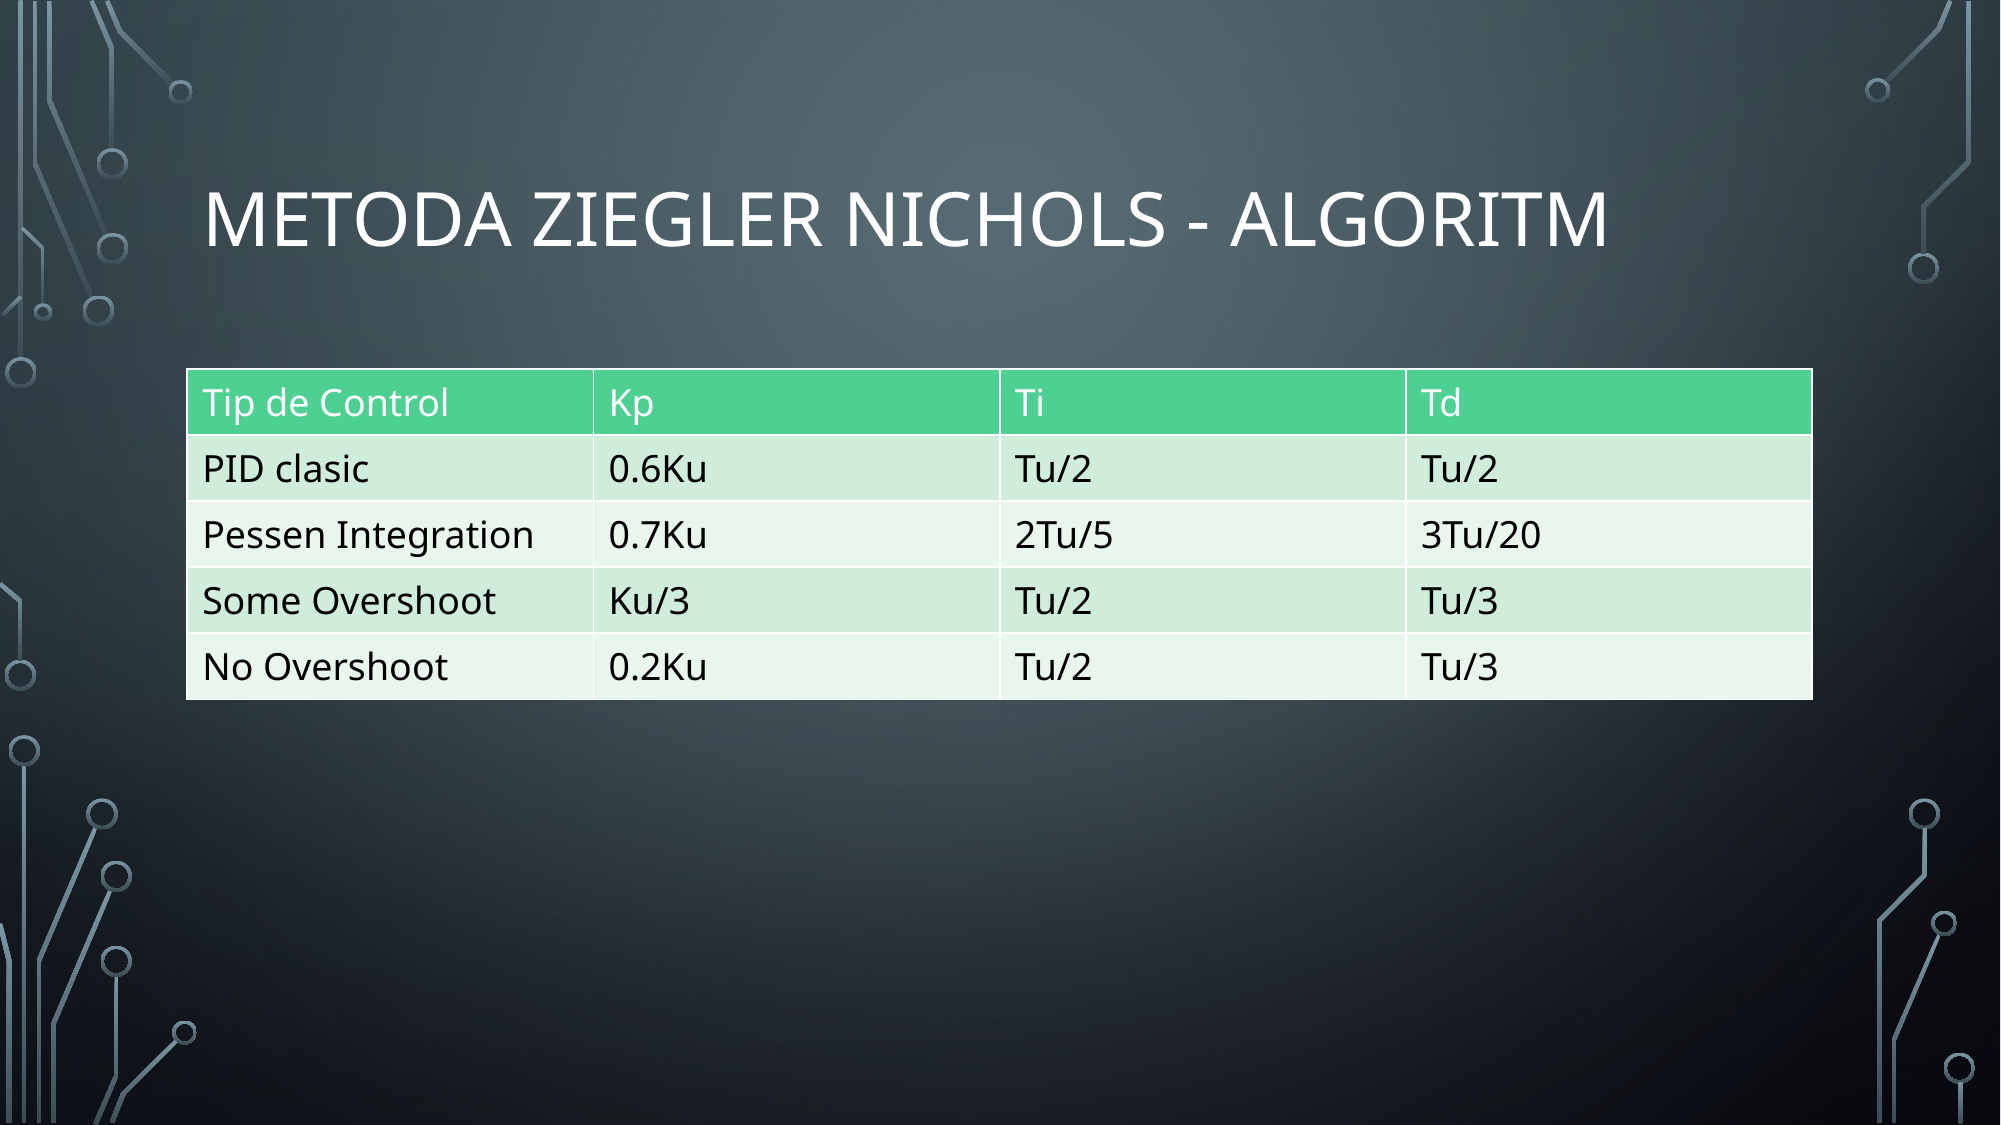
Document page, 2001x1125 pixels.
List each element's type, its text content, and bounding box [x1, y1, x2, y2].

table_cell 0.2Ku [594, 634, 999, 699]
table_cell Tu/2 [1001, 436, 1405, 500]
table_header Kp [594, 370, 999, 434]
table_cell 0.7Ku [594, 502, 999, 566]
table_cell No Overshoot [188, 634, 593, 699]
table_cell Ku/3 [594, 568, 999, 632]
table_header Ti [1001, 370, 1405, 434]
table_cell Tu/2 [1407, 436, 1811, 500]
table_cell 2Tu/5 [1001, 502, 1405, 566]
table_cell Tu/3 [1407, 634, 1811, 699]
table_cell PID clasic [188, 436, 593, 500]
title metoda ziegler nichols - algoritm [187, 101, 1813, 344]
table_cell Tu/2 [1001, 568, 1405, 632]
table_header Td [1407, 370, 1811, 434]
table_cell 3Tu/20 [1407, 502, 1811, 566]
table_cell Pessen Integration [188, 502, 593, 566]
table_cell Some Overshoot [188, 568, 593, 632]
table_header Tip de Control [188, 370, 593, 434]
table_cell Tu/2 [1001, 634, 1405, 699]
table_cell 0.6Ku [594, 436, 999, 500]
table_cell Tu/3 [1407, 568, 1811, 632]
